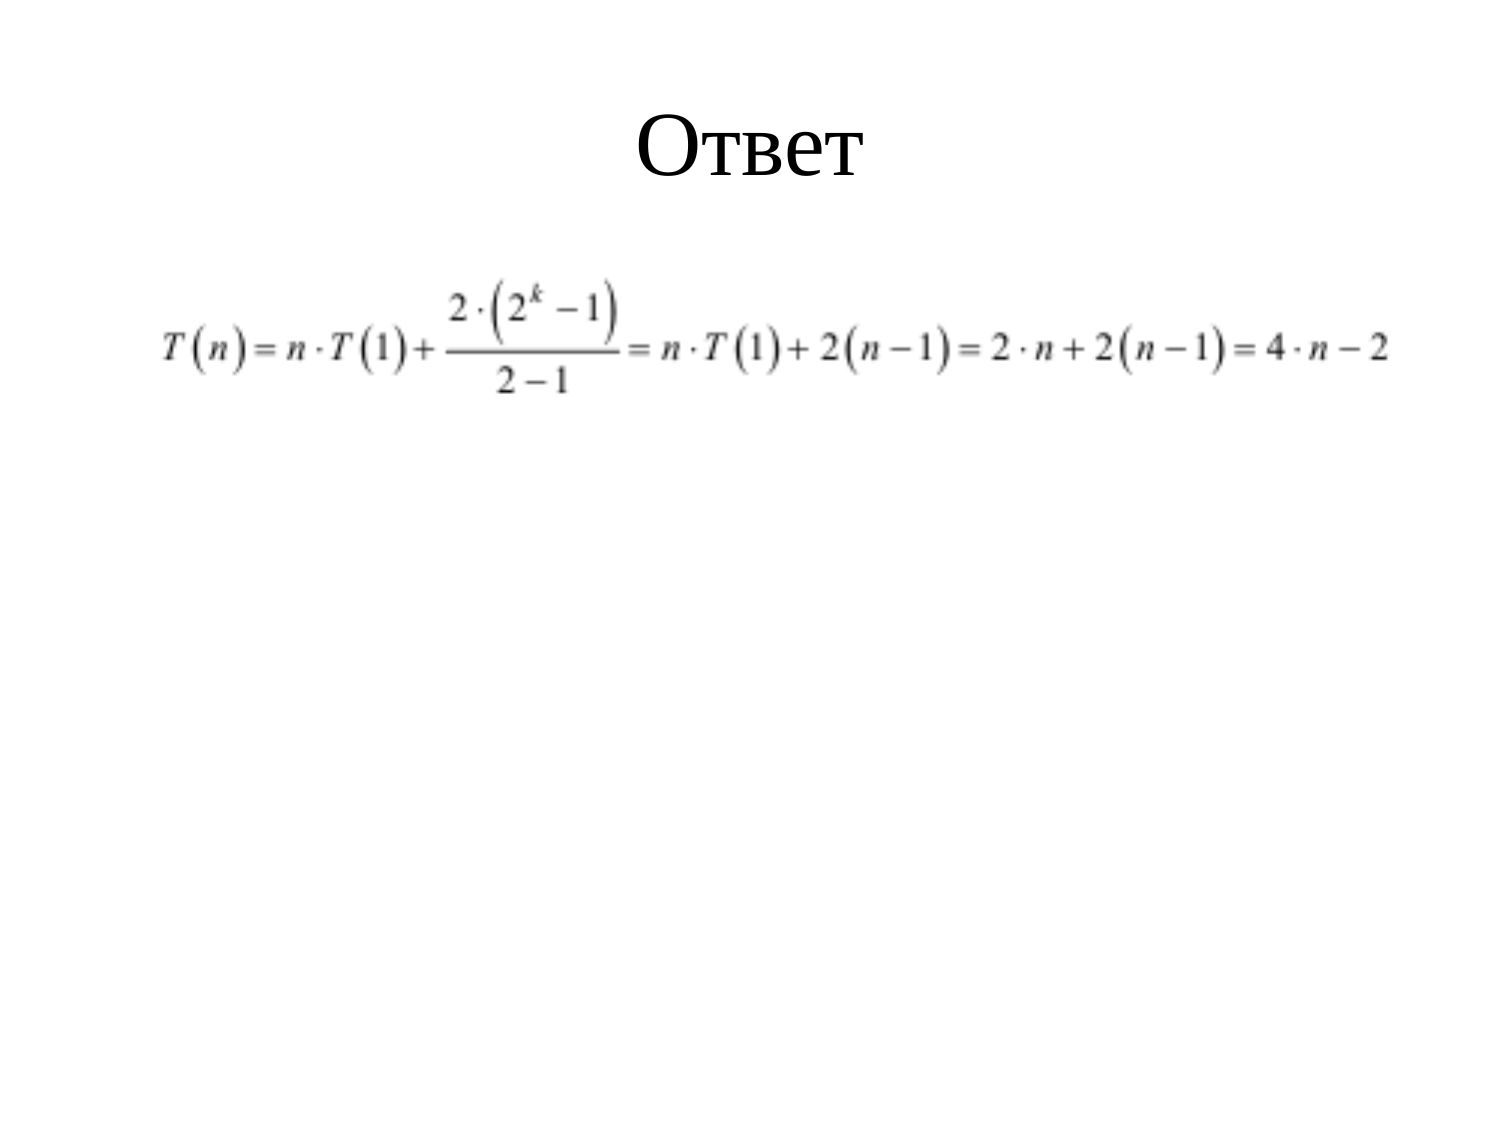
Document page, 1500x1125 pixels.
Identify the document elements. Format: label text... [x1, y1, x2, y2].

title Ответ [75, 45, 1425, 233]
picture [126, 255, 1400, 400]
